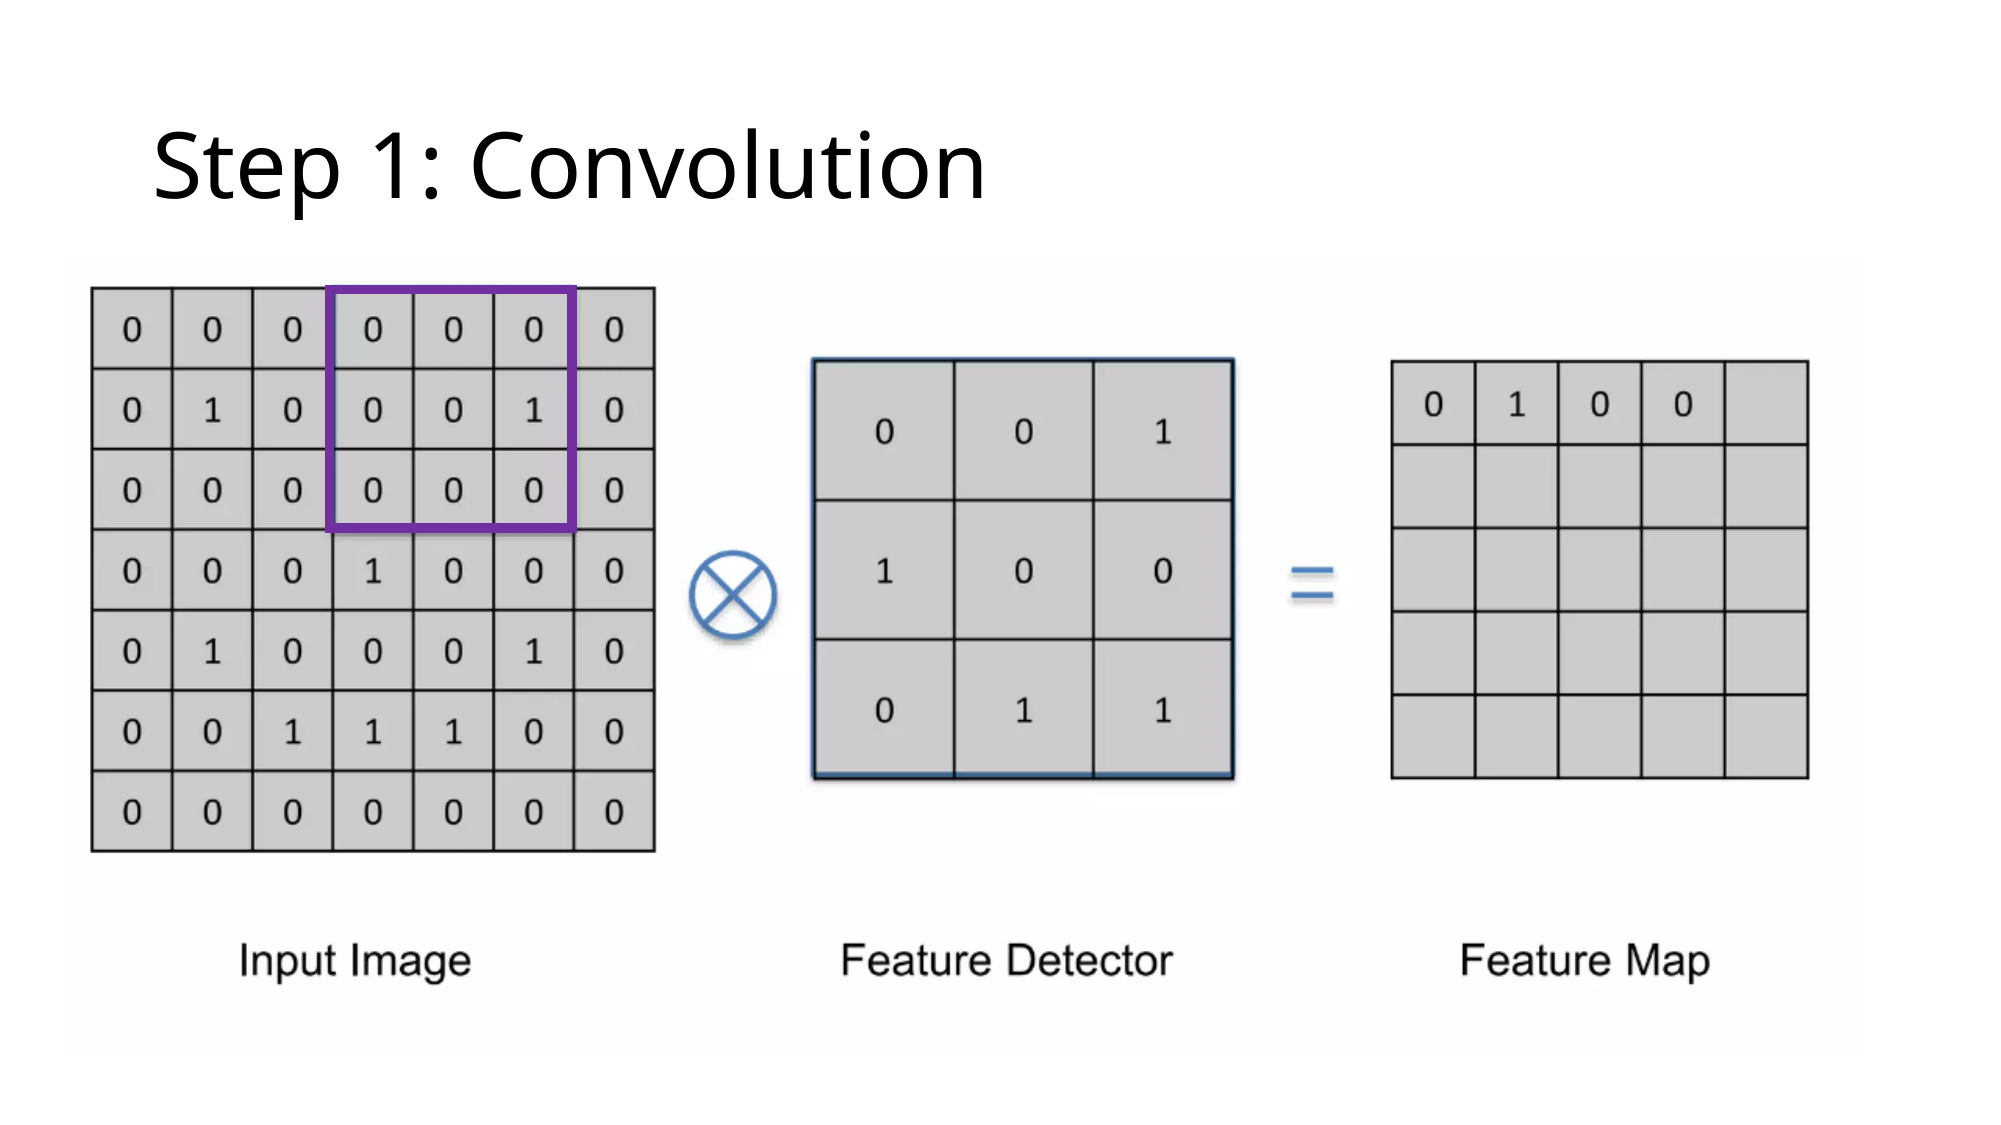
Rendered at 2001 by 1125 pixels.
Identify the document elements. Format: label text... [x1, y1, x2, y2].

title Step 1: Convolution [137, 59, 1863, 254]
picture [63, 254, 1863, 1058]
